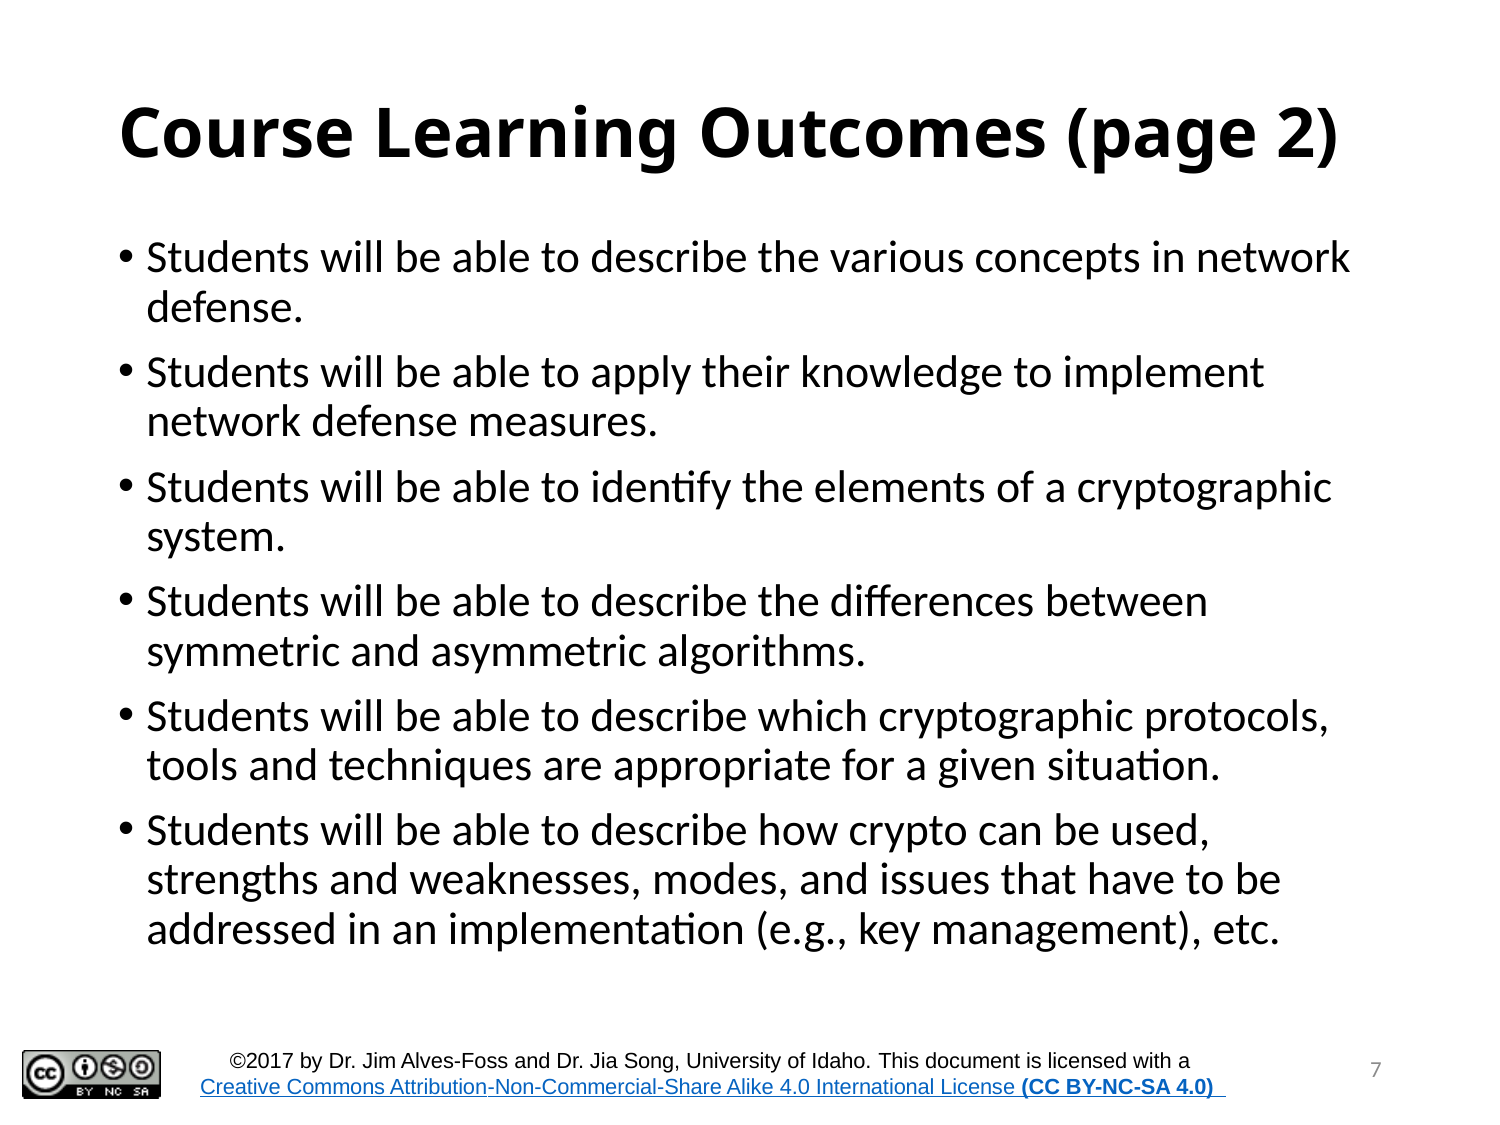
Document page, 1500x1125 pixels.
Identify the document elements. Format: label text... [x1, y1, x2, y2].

picture [22, 1050, 161, 1099]
title Course Learning Outcomes (page 2) [102, 59, 1398, 211]
list Students will be able to describe the various concepts in network defense. Students will be able to apply their knowledge to implement network defense measures. Students will be able to identify the elements of a cryptographic system. Students will be able to describe the differences between symmetric and asymmetric algorithms. Students will be able to describe which cryptographic protocols, tools and techniques are appropriate for a given situation. Students will be able to describe how crypto can be used, strengths and weaknesses, modes, and issues that have to be addressed in an implementation (e.g., key management), etc. [102, 225, 1398, 1014]
slide_number 7 [1315, 1038, 1397, 1099]
